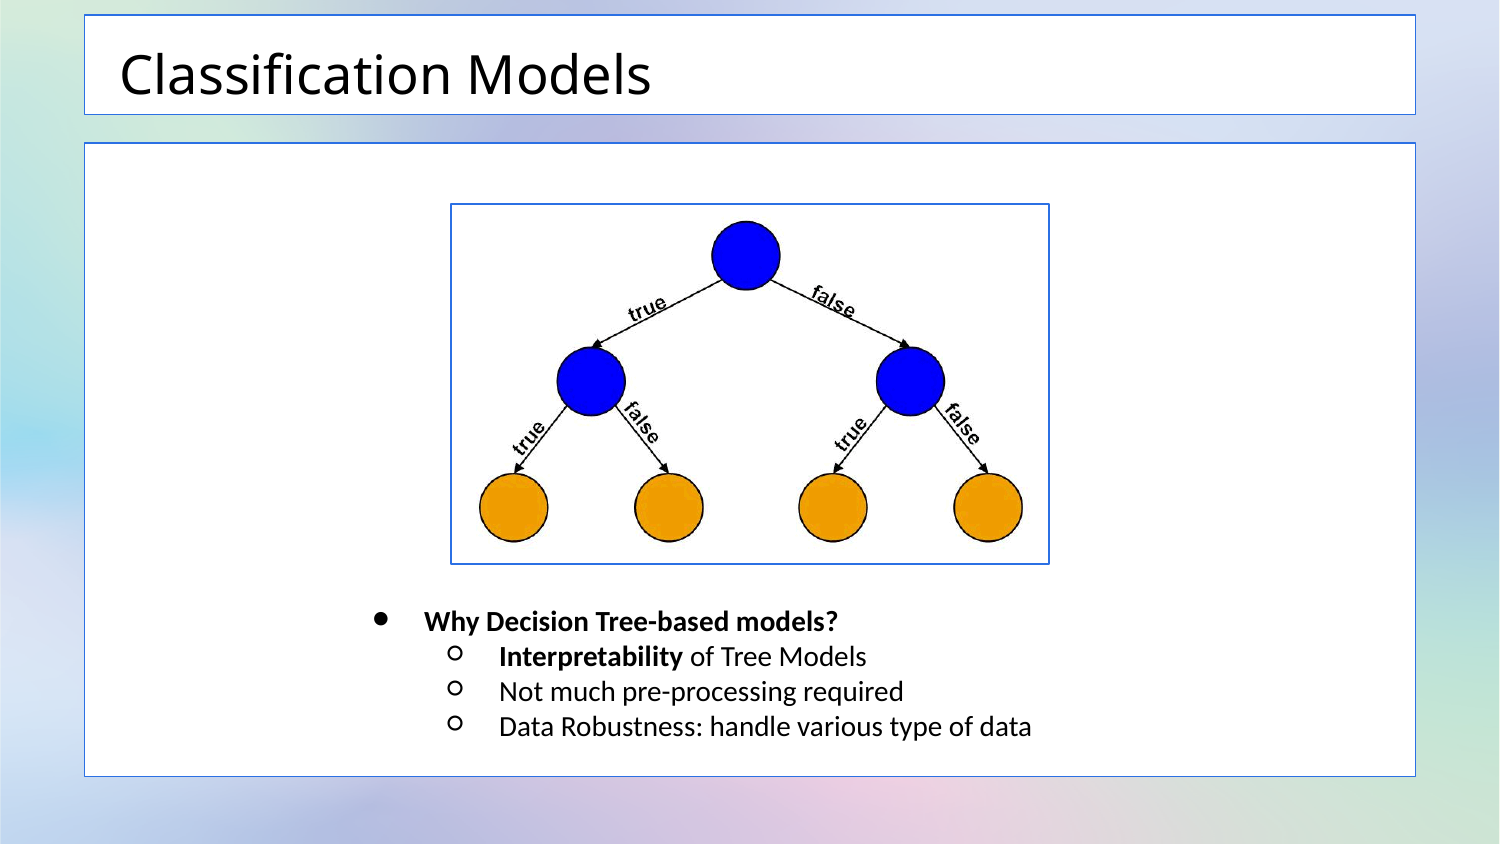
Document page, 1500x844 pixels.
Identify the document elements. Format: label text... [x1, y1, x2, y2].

text_box Why Decision Tree-based models? Interpretability of Tree Models Not much pre-processing required Data Robustness: handle various type of data [334, 587, 1166, 758]
text_box [84, 143, 1416, 777]
picture [0, 0, 1500, 844]
text_box Classification Models [119, 27, 773, 106]
text_box [84, 15, 1416, 115]
